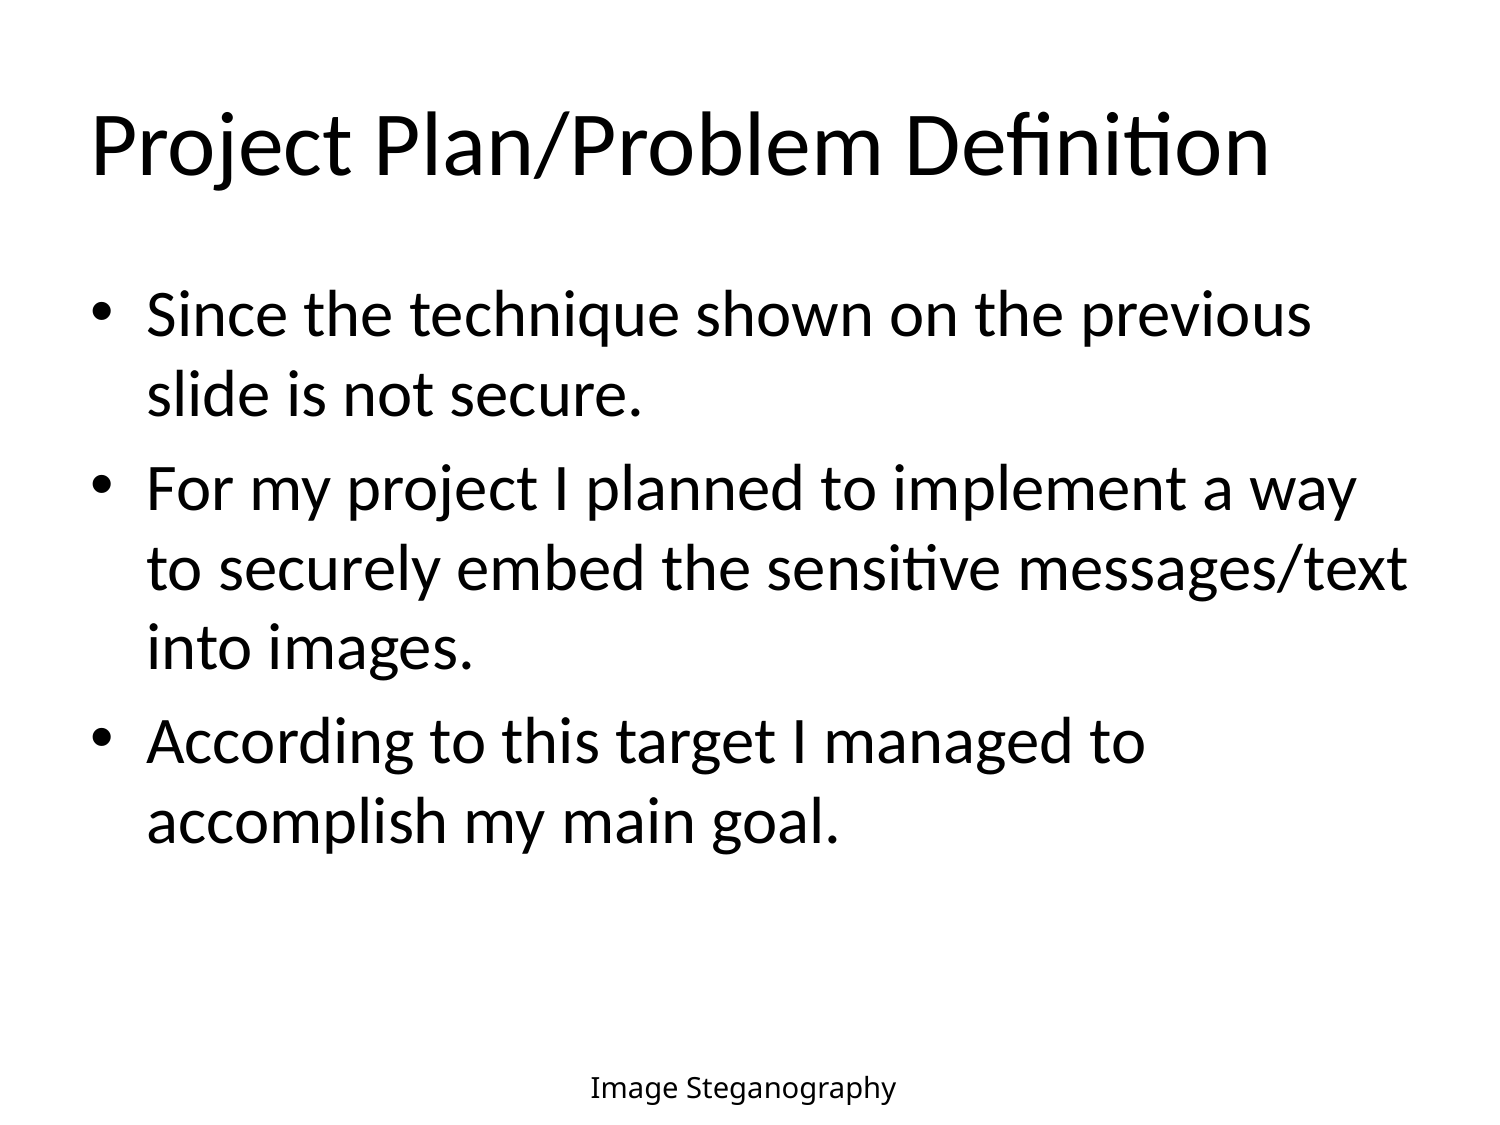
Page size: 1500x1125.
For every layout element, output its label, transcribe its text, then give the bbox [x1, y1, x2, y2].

title Project Plan/Problem Definition [75, 45, 1425, 233]
text_box Image Steganography [524, 1061, 963, 1112]
list Since the technique shown on the previous slide is not secure. For my project I planned to implement a way to securely embed the sensitive messages/text into images. According to this target I managed to accomplish my main goal. [75, 262, 1425, 1005]
